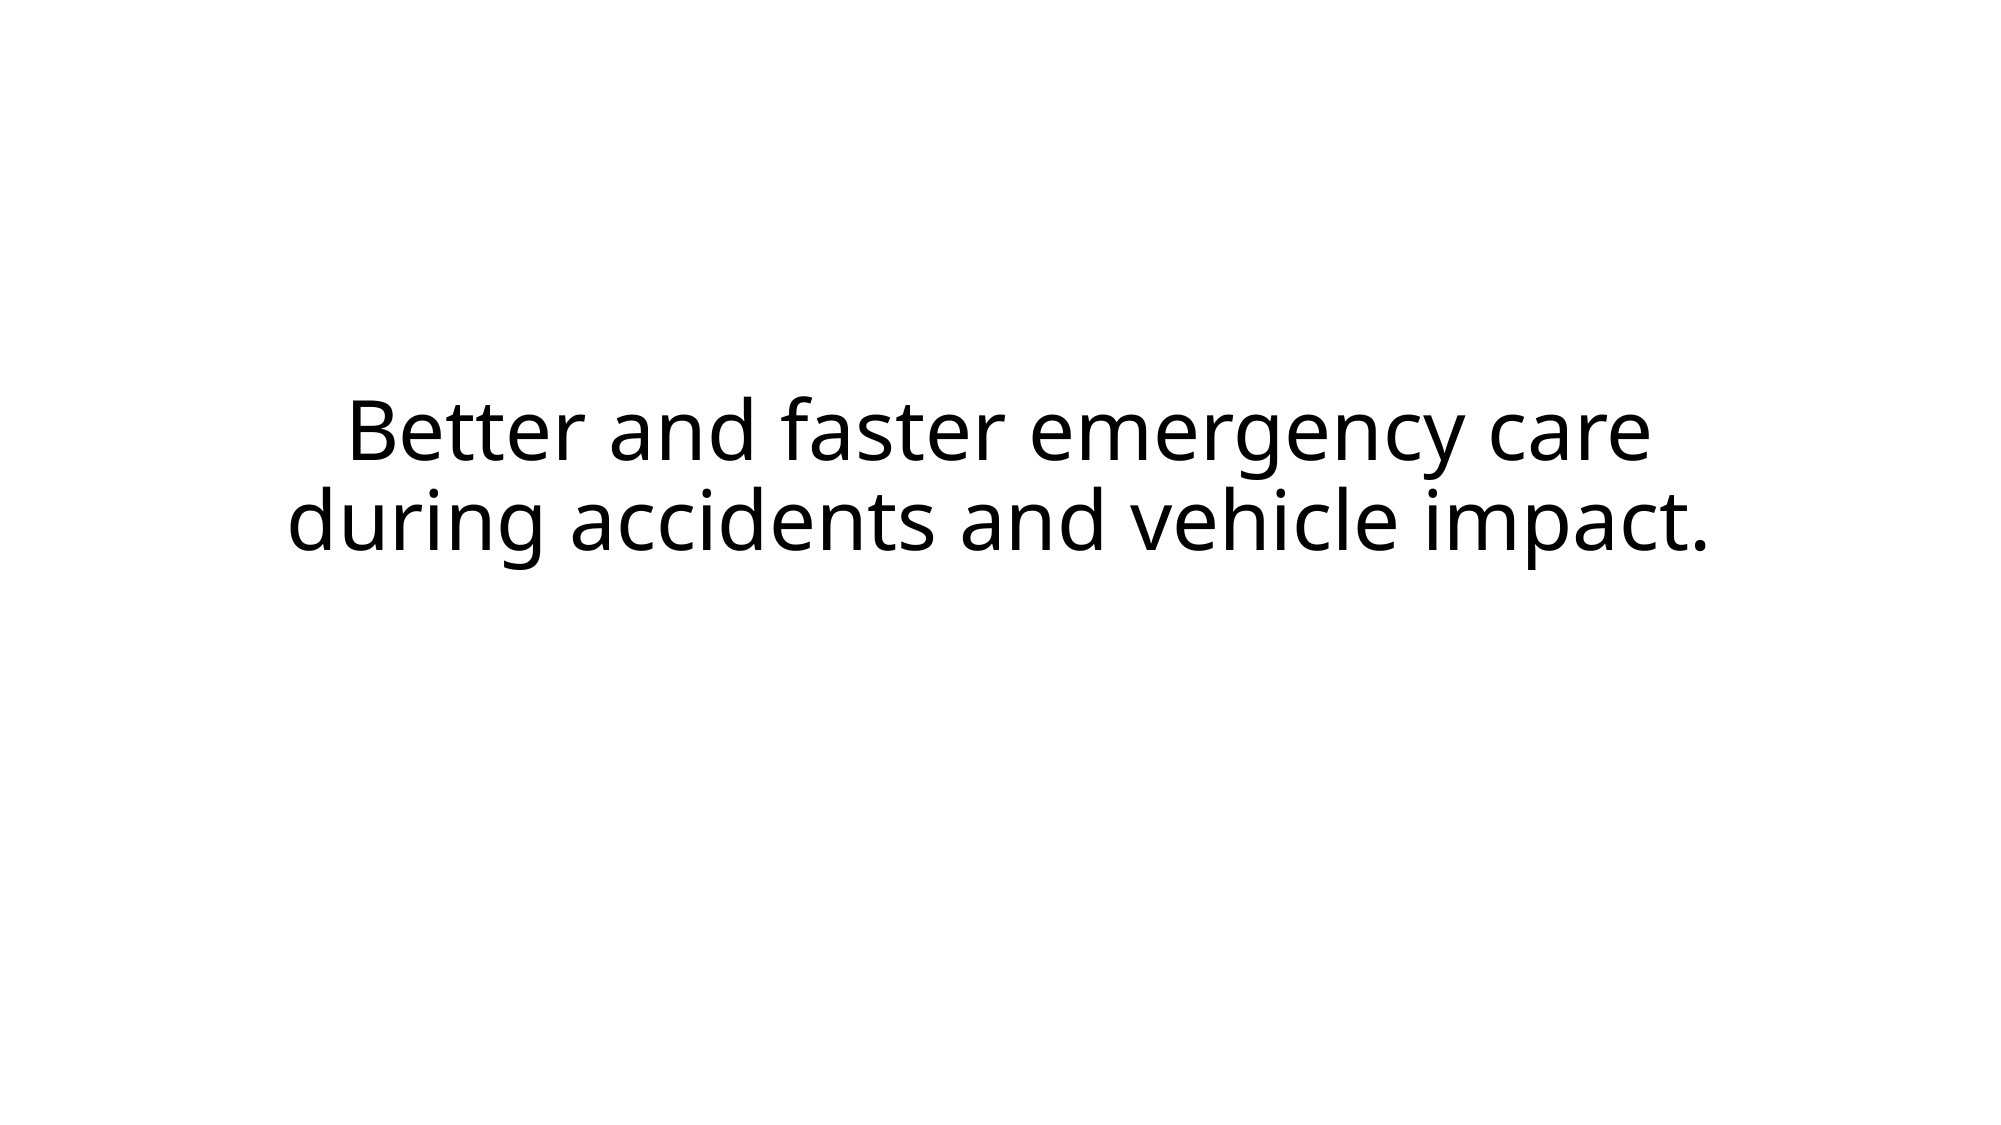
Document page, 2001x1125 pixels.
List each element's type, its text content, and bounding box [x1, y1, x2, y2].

title Better and faster emergency care during accidents and vehicle impact. [249, 184, 1750, 576]
